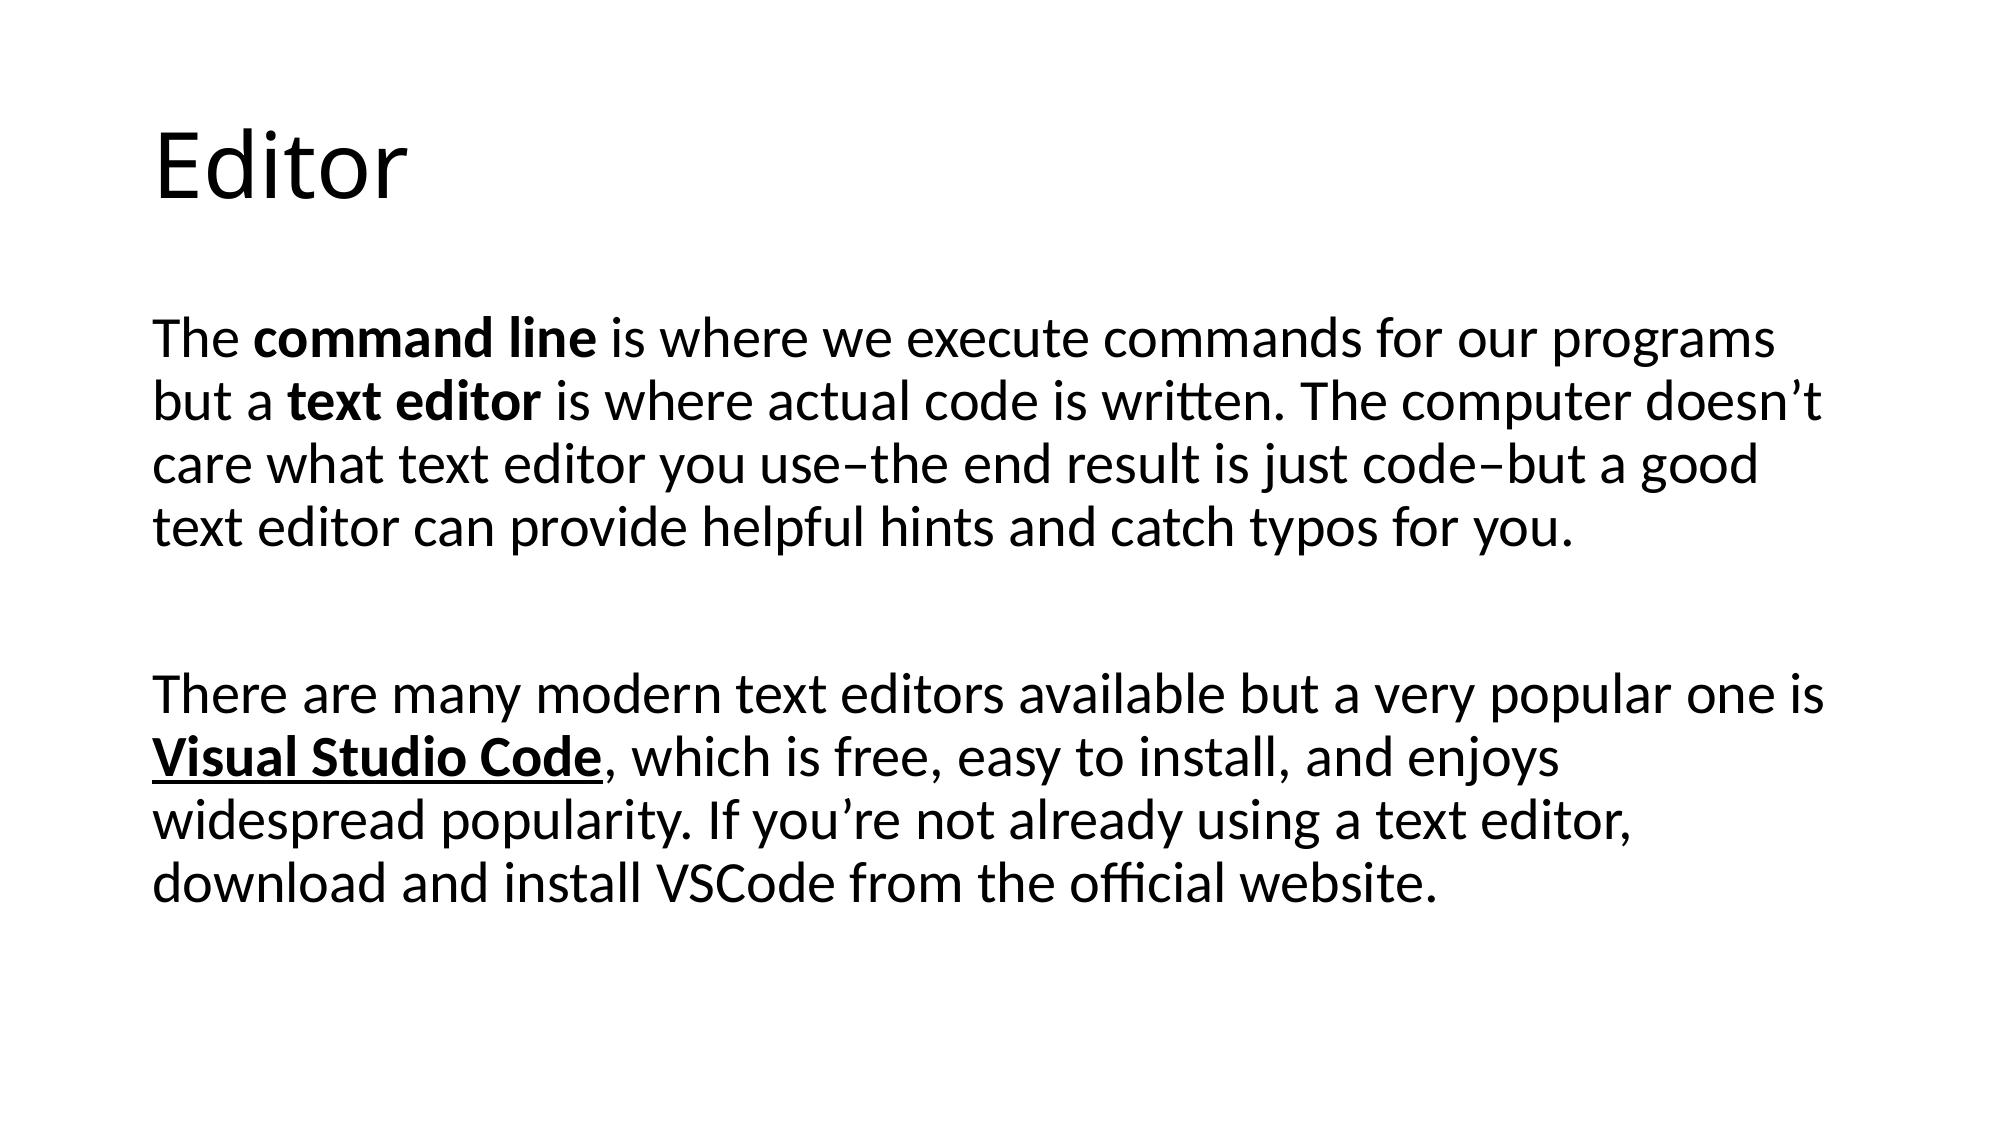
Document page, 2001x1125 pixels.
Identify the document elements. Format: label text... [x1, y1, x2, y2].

title Editor [137, 59, 1863, 278]
list The command line is where we execute commands for our programs but a text editor is where actual code is written. The computer doesn’t care what text editor you use–the end result is just code–but a good text editor can provide helpful hints and catch typos for you. There are many modern text editors available but a very popular one is Visual Studio Code, which is free, easy to install, and enjoys widespread popularity. If you’re not already using a text editor, download and install VSCode from the official website. [137, 299, 1863, 1014]
